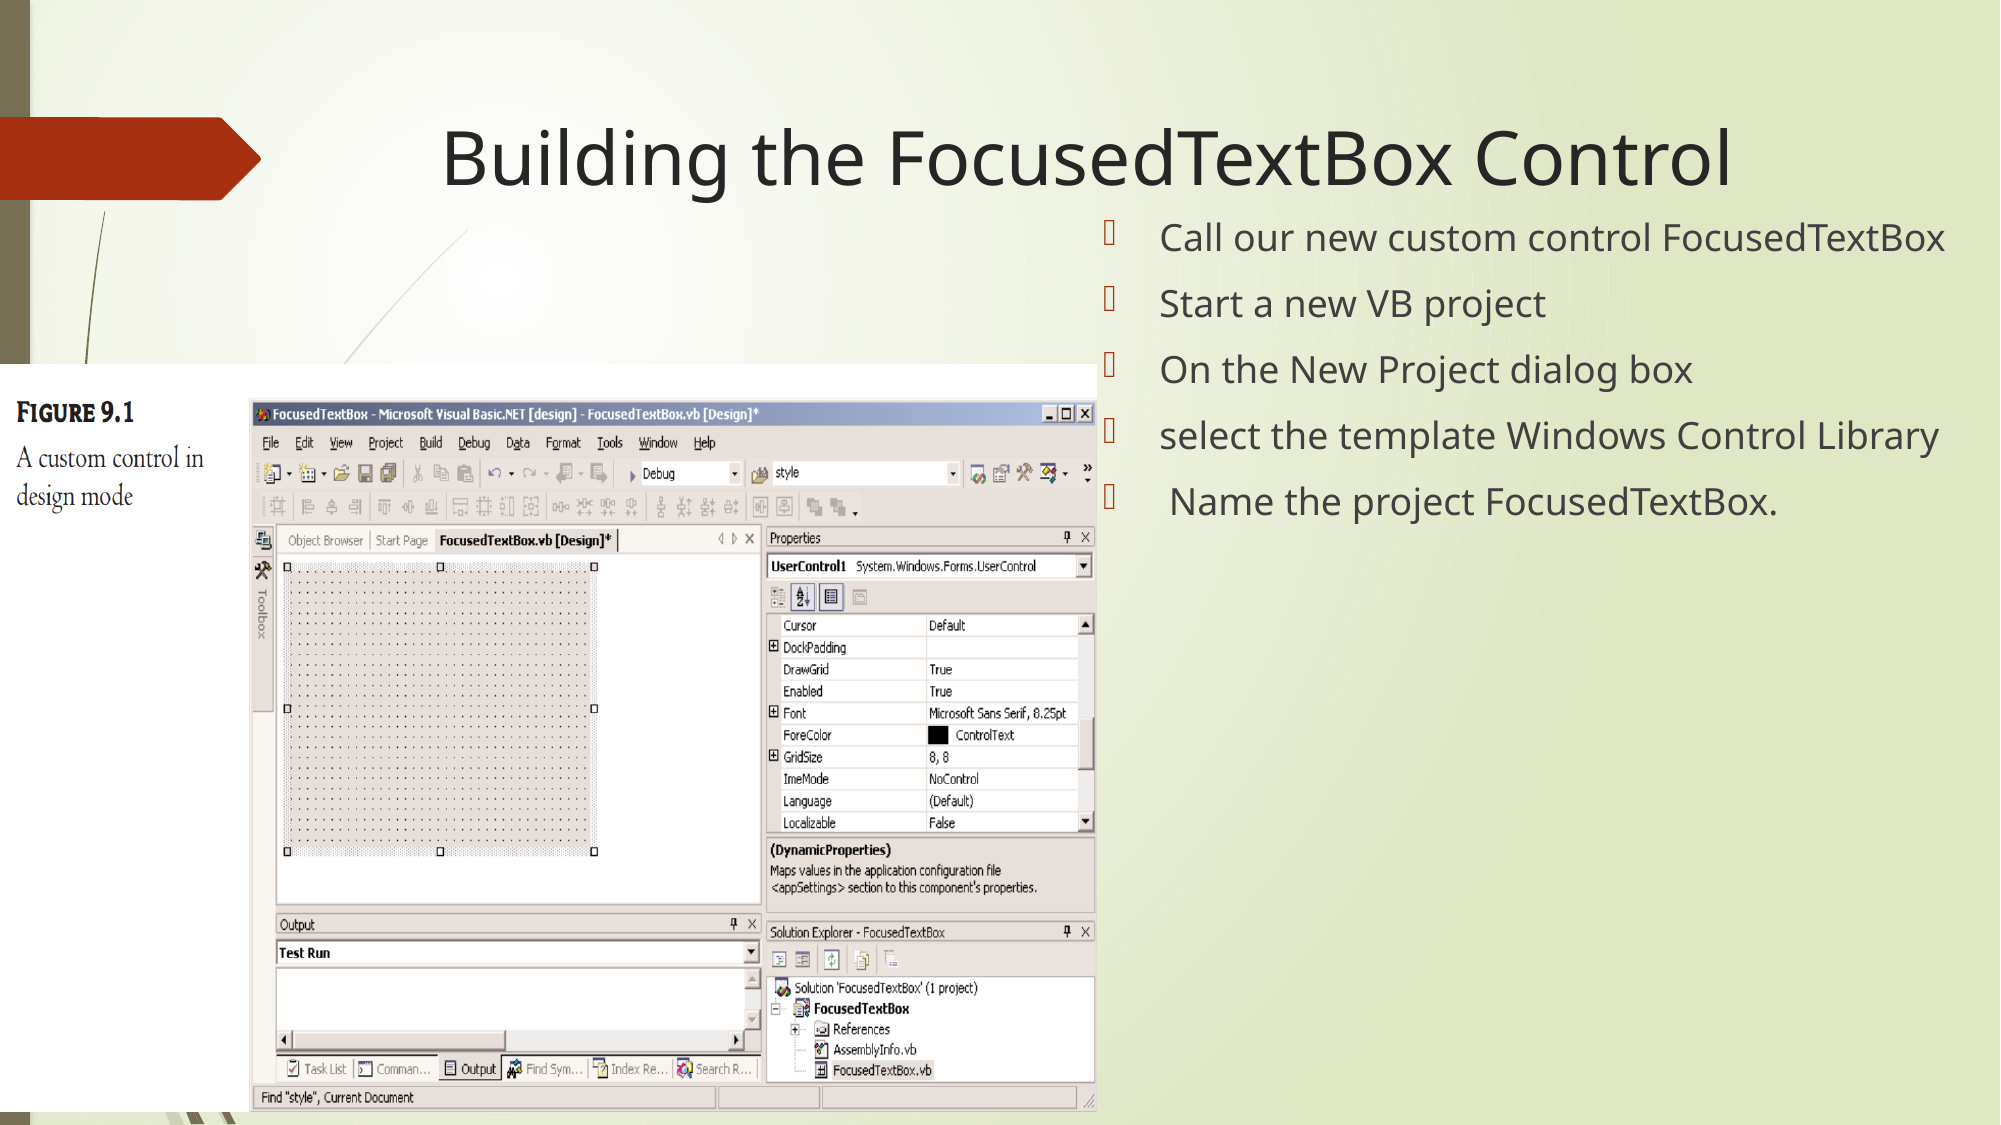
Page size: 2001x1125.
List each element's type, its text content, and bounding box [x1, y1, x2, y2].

list Call our new custom control FocusedTextBox Start a new VB project On the New Project dialog box select the template Windows Control Library Name the project FocusedTextBox. [1088, 206, 2000, 916]
picture [0, 364, 1097, 1113]
title Building the FocusedTextBox Control [425, 102, 1888, 313]
